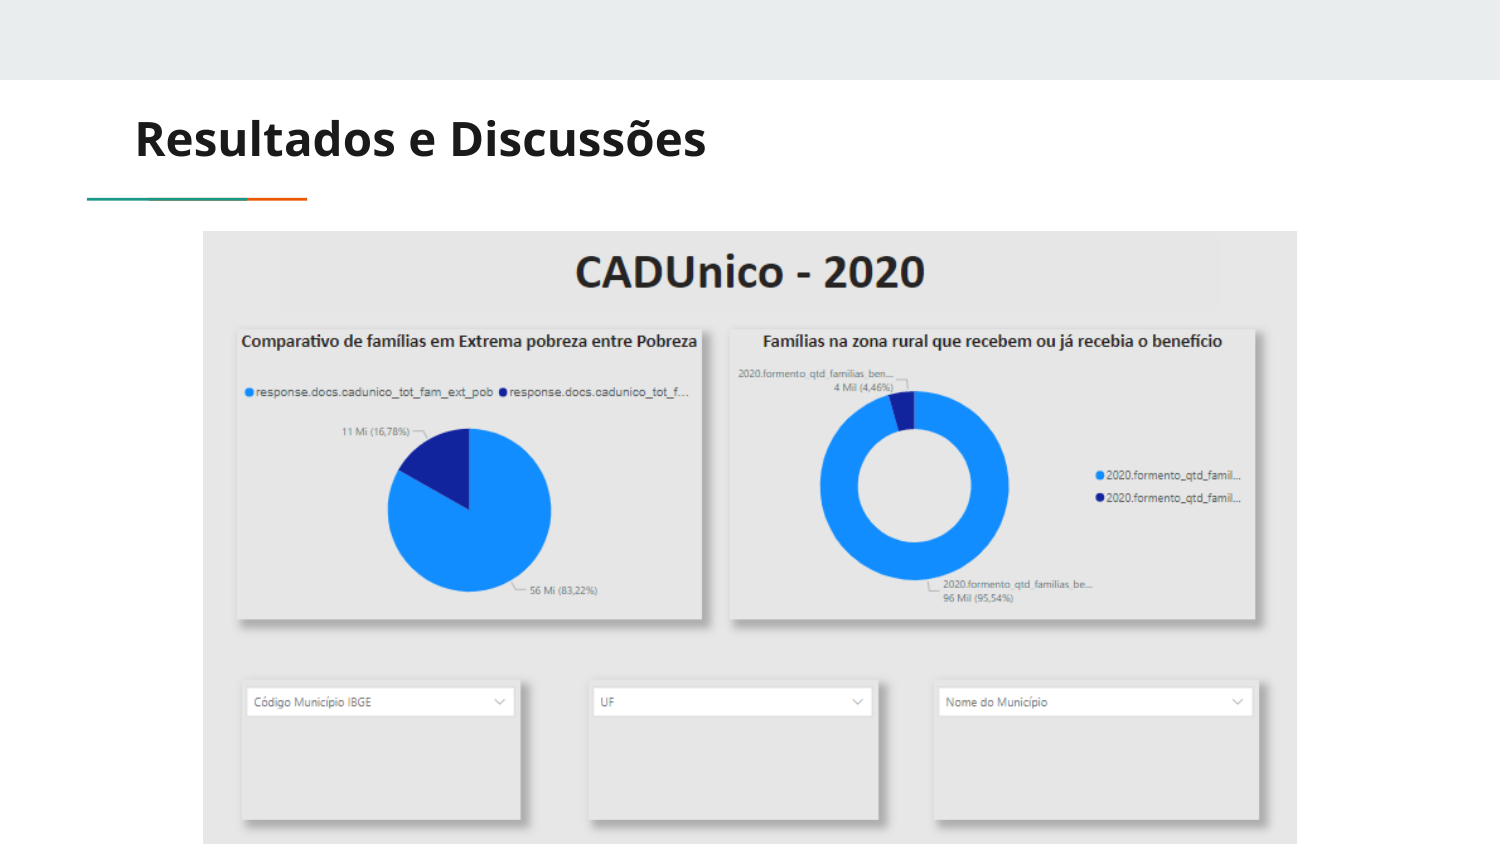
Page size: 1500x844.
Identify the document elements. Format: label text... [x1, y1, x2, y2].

picture [203, 231, 1297, 844]
title Resultados e Discussões [119, 94, 1381, 182]
